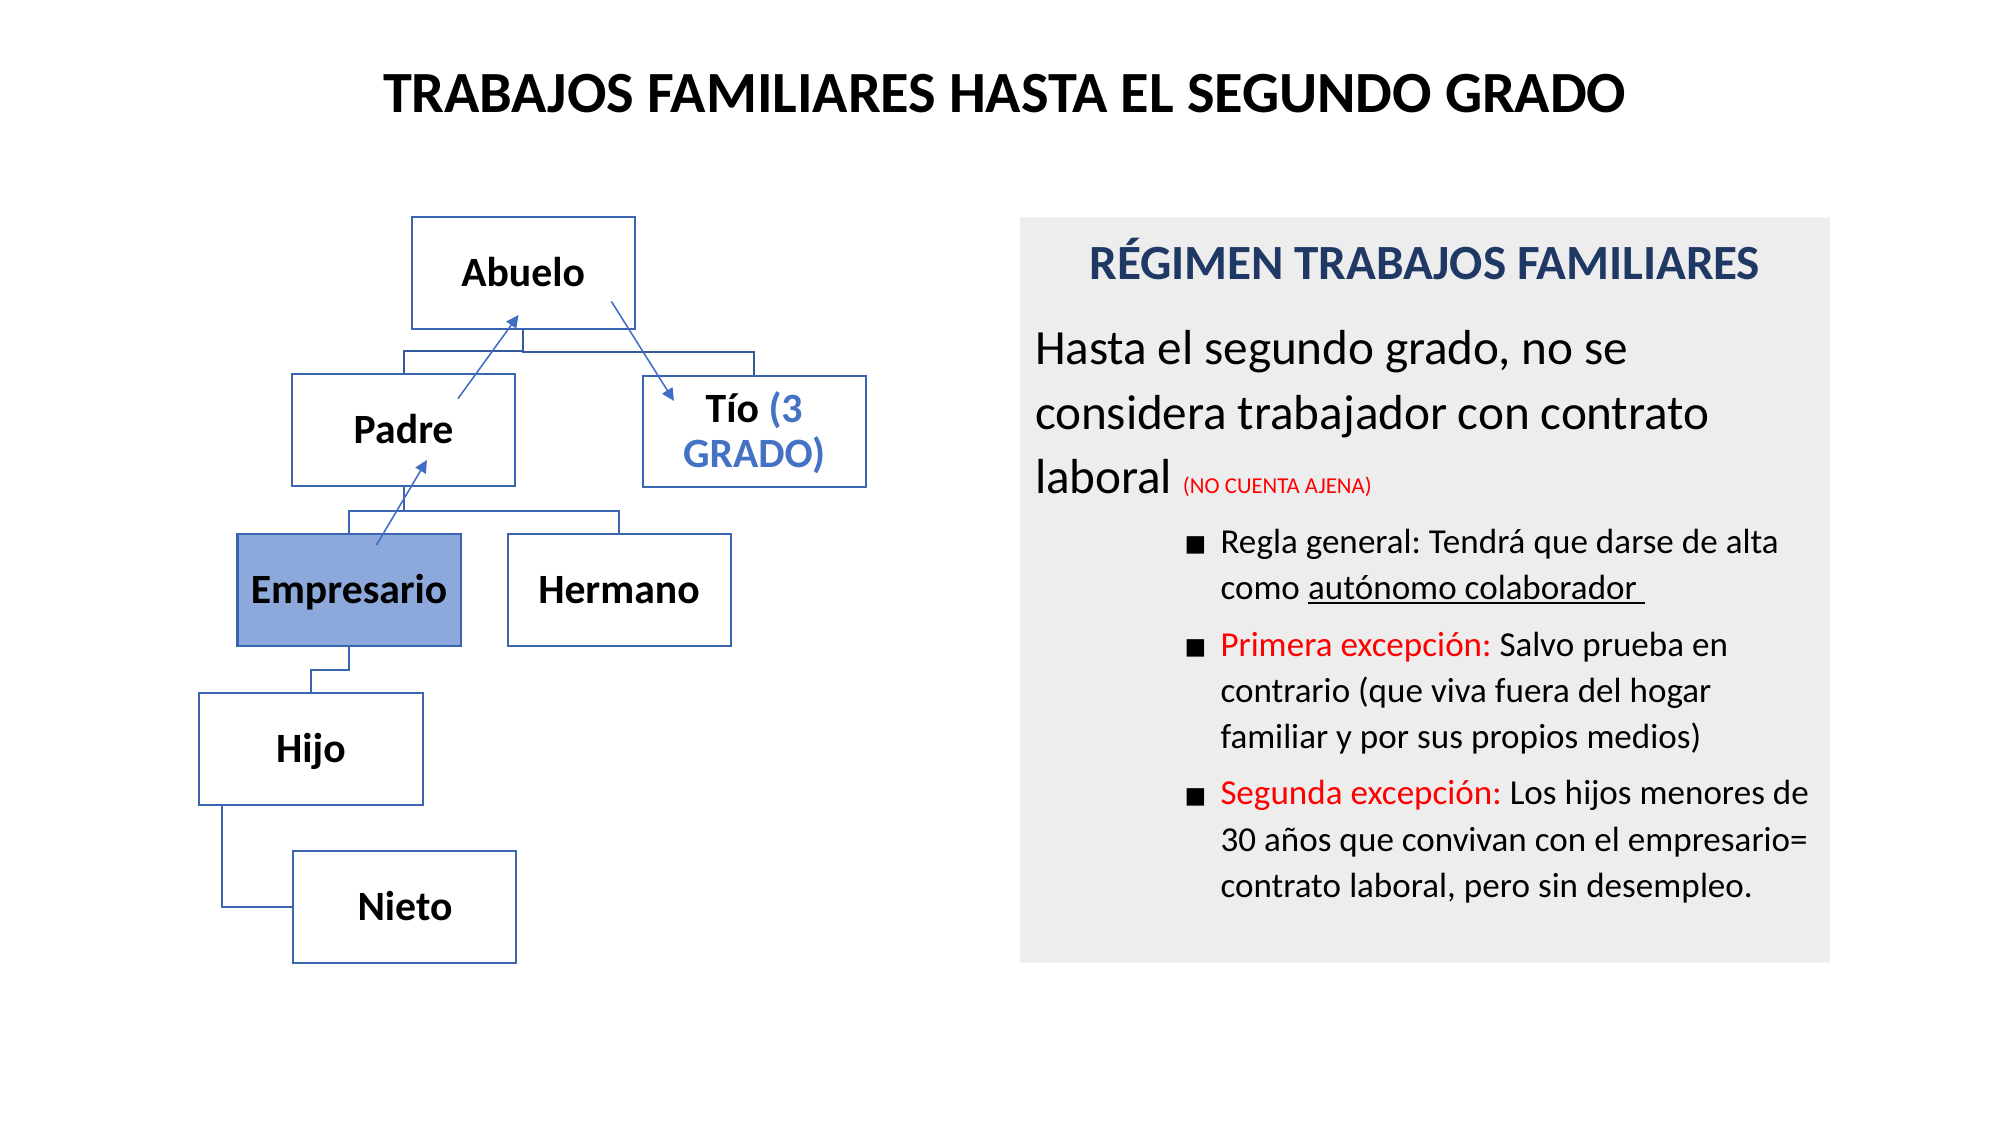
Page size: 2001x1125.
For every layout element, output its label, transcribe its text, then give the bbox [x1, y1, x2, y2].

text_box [199, 217, 866, 963]
title TRABAJOS FAMILIARES HASTA EL SEGUNDO GRADO [180, 47, 1830, 142]
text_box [611, 301, 675, 402]
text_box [457, 314, 519, 400]
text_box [376, 459, 428, 546]
list RÉGIMEN TRABAJOS FAMILIARES Hasta el segundo grado, no se considera trabajador con contrato laboral (NO CUENTA AJENA) Regla general: Tendrá que darse de alta como autónomo colaborador Primera excepción: Salvo prueba en contrario (que viva fuera del hogar familiar y por sus propios medios) Segunda excepción: Los hijos menores de 30 años que convivan con el empresario= contrato laboral, pero sin desempleo. [1020, 217, 1830, 963]
